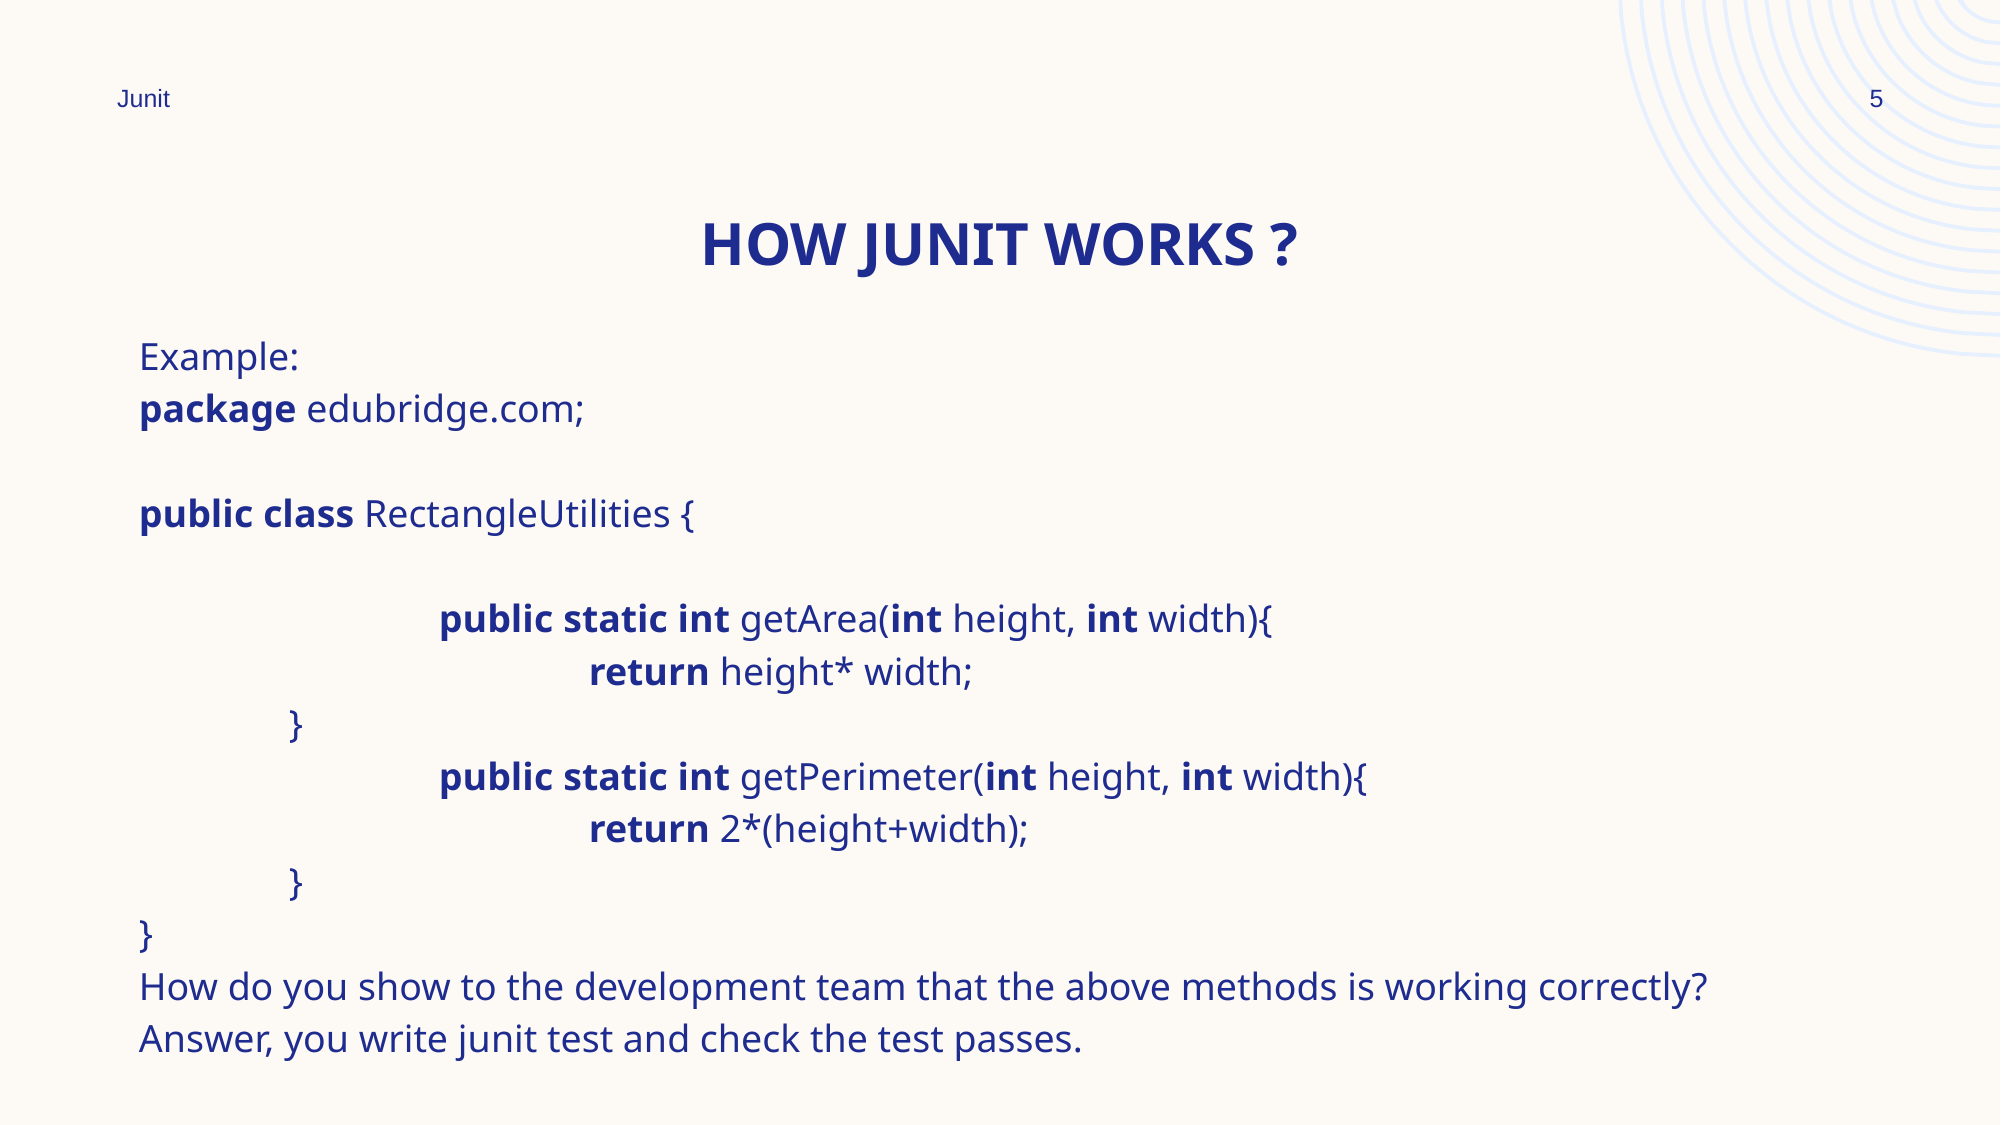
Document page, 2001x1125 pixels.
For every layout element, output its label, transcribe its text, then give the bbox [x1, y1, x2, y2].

title How junit works ? [124, 199, 1875, 325]
slide_number 5 [1795, 75, 1958, 120]
footer Junit [101, 75, 627, 120]
list Example: package edubridge.com; public class RectangleUtilities { public static int getArea(int height, int width){ return height* width; } public static int getPerimeter(int height, int width){ return 2*(height+width); } } How do you show to the development team that the above methods is working correctly? Answer, you write junit test and check the test passes. [124, 325, 1876, 1089]
